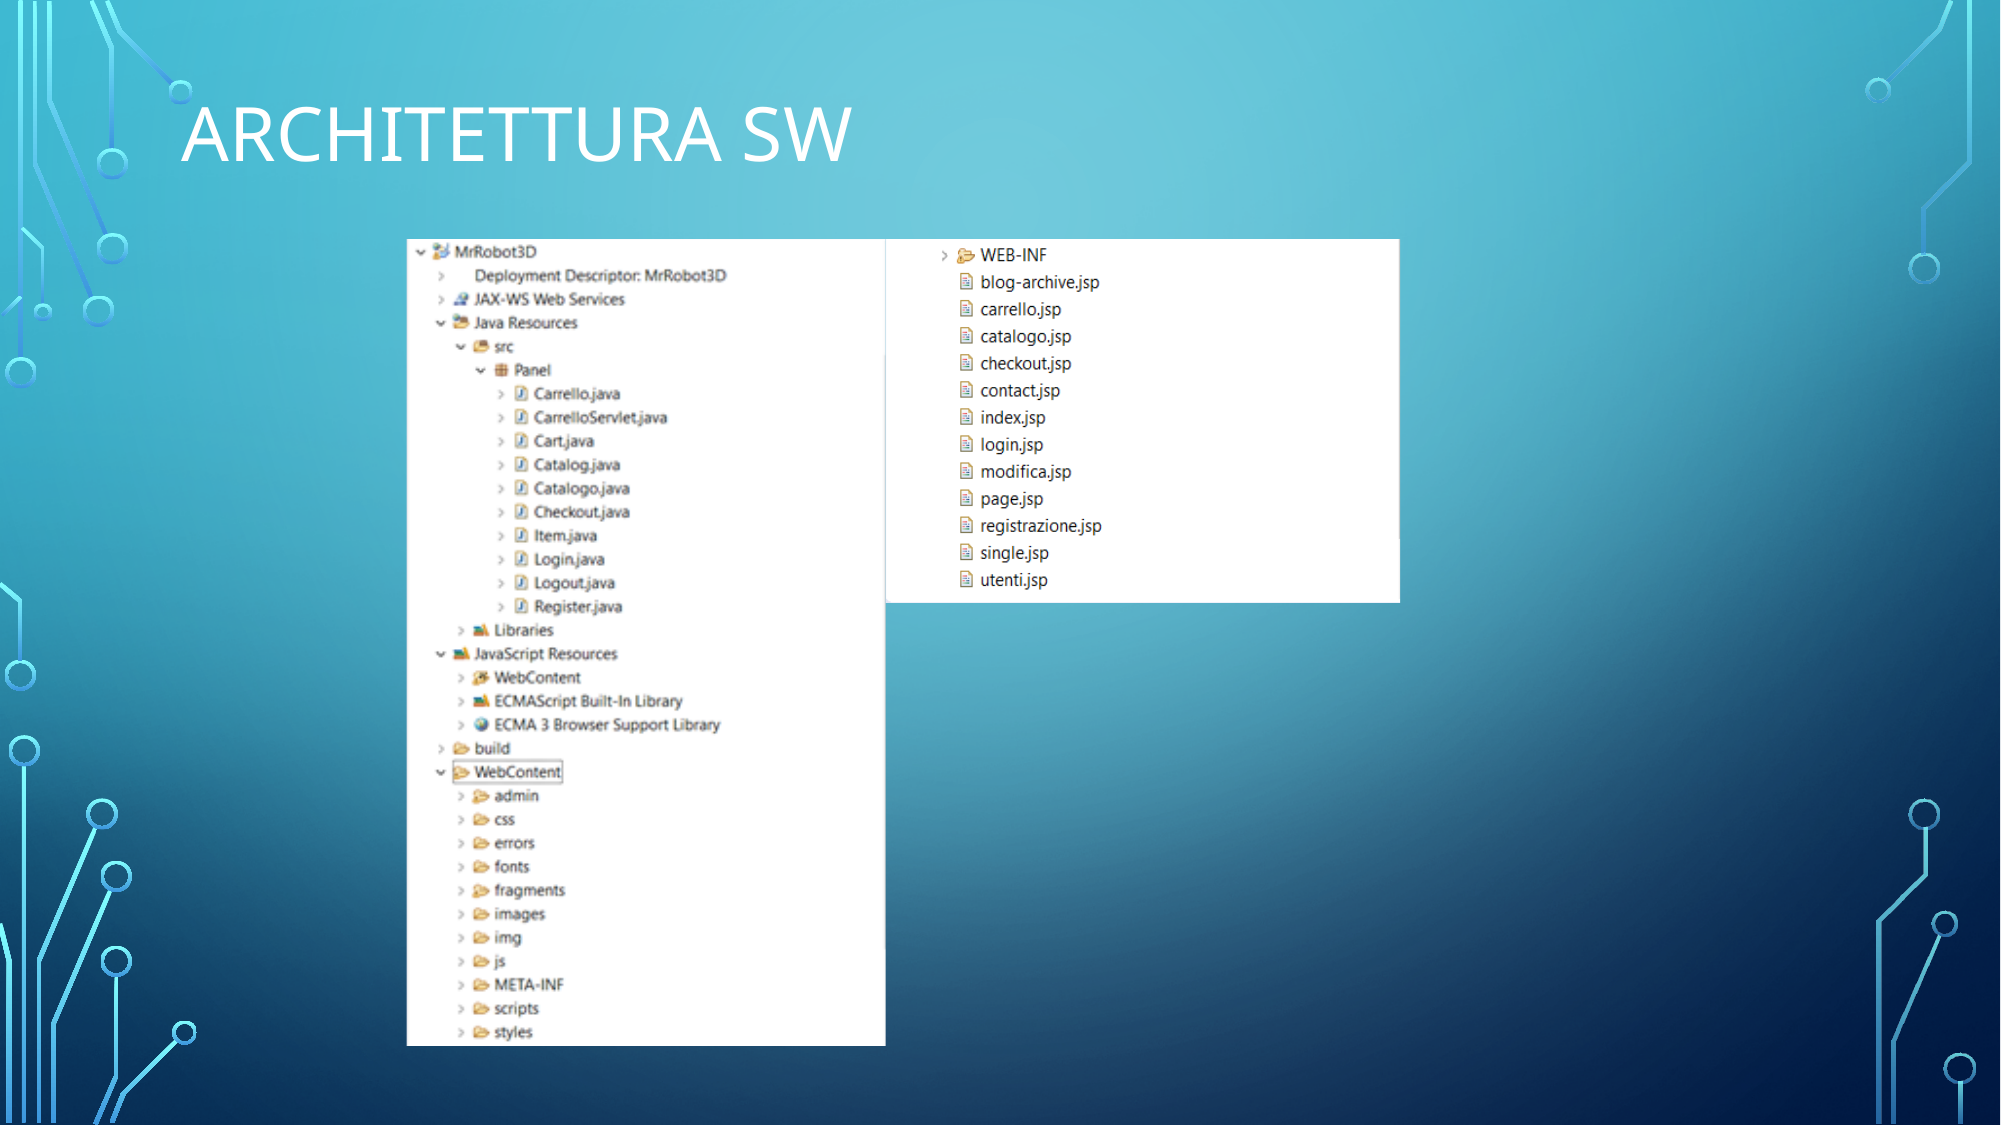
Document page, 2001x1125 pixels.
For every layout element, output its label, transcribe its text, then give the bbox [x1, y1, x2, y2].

picture [885, 239, 1401, 603]
title ARCHITETTURA SW [166, 15, 1792, 259]
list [406, 239, 886, 1047]
